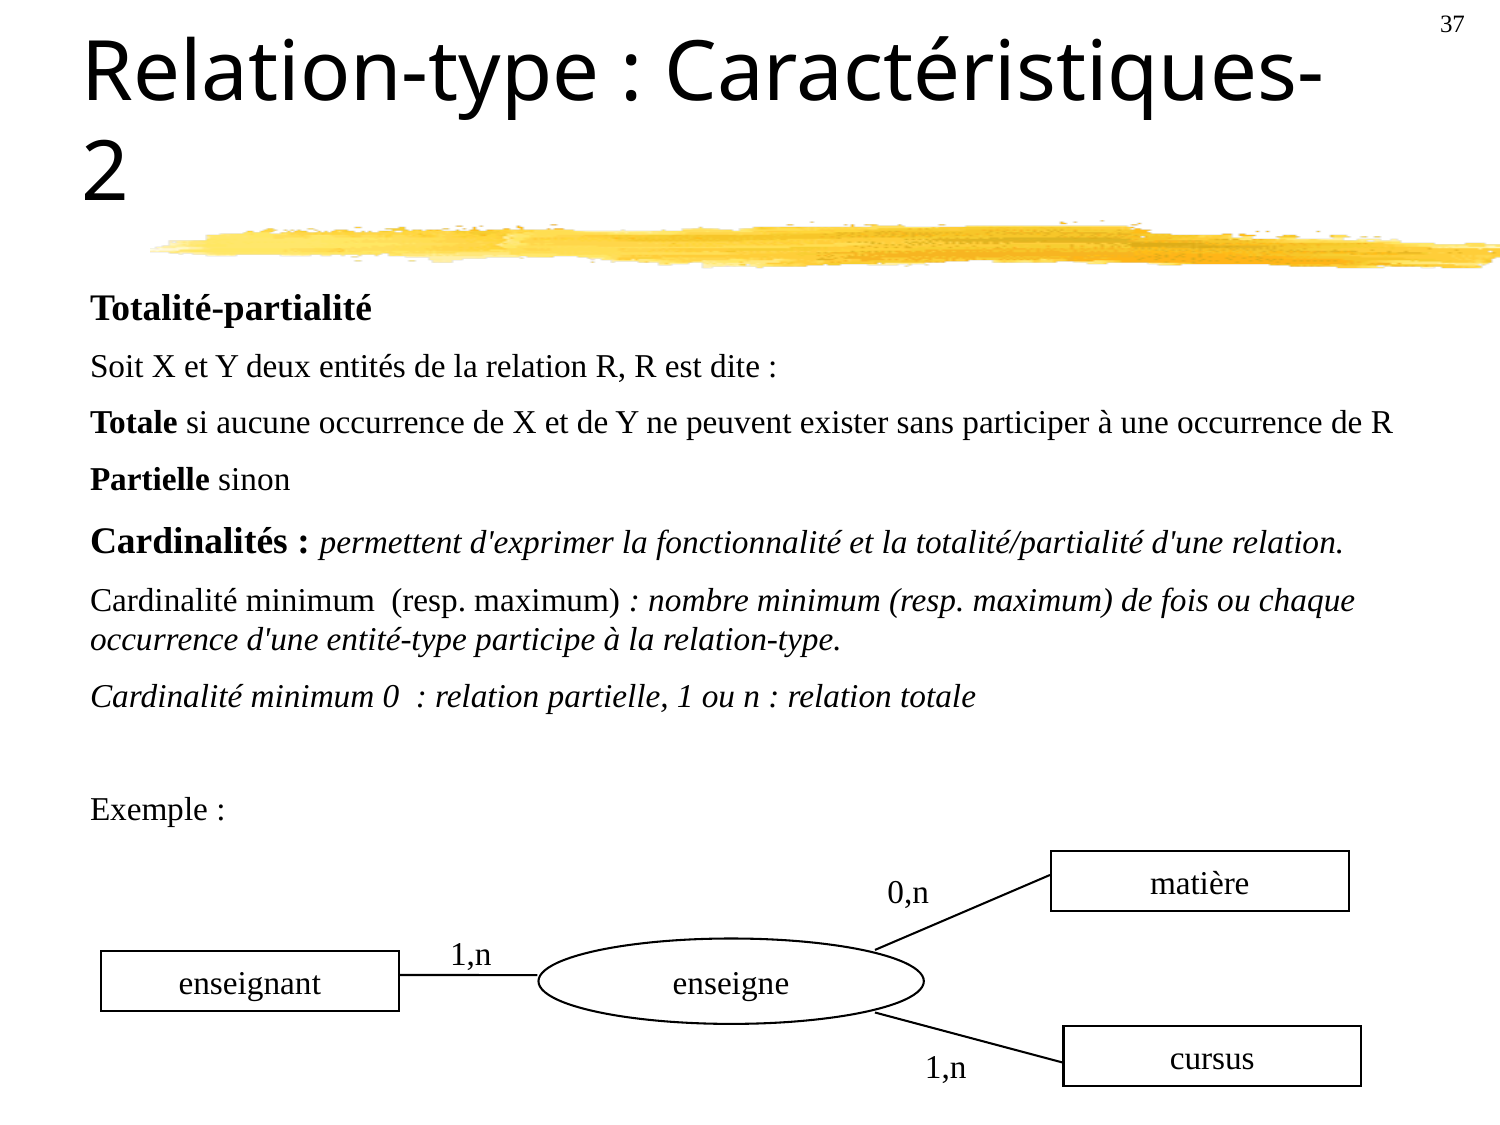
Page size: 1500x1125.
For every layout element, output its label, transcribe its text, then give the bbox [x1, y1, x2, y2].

text_box cursus [1063, 1026, 1362, 1087]
text_box matière [1051, 851, 1349, 912]
text_box 1,n [909, 1037, 982, 1093]
text_box 0,n [872, 862, 945, 918]
text_box Totalité-partialité Soit X et Y deux entités de la relation R, R est dite : Totale si aucune occurrence de X et de Y ne peuvent exister sans participer à une occurrence de R Partielle sinon Cardinalités : permettent d'exprimer la fonctionnalité et la totalité/partialité d'une relation. Cardinalité minimum (resp. maximum) : nombre minimum (resp. maximum) de fois ou chaque occurrence d'une entité-type participe à la relation-type. Cardinalité minimum 0 : relation partielle, 1 ou n : relation totale Exemple : [74, 274, 1413, 835]
text_box enseigne [538, 938, 924, 1024]
text_box 37 [1424, 0, 1500, 46]
title Relation-type : Caractéristiques-2 [66, 37, 1342, 225]
text_box enseignant [101, 951, 399, 1012]
picture [150, 215, 1500, 279]
text_box 1,n [434, 924, 507, 980]
